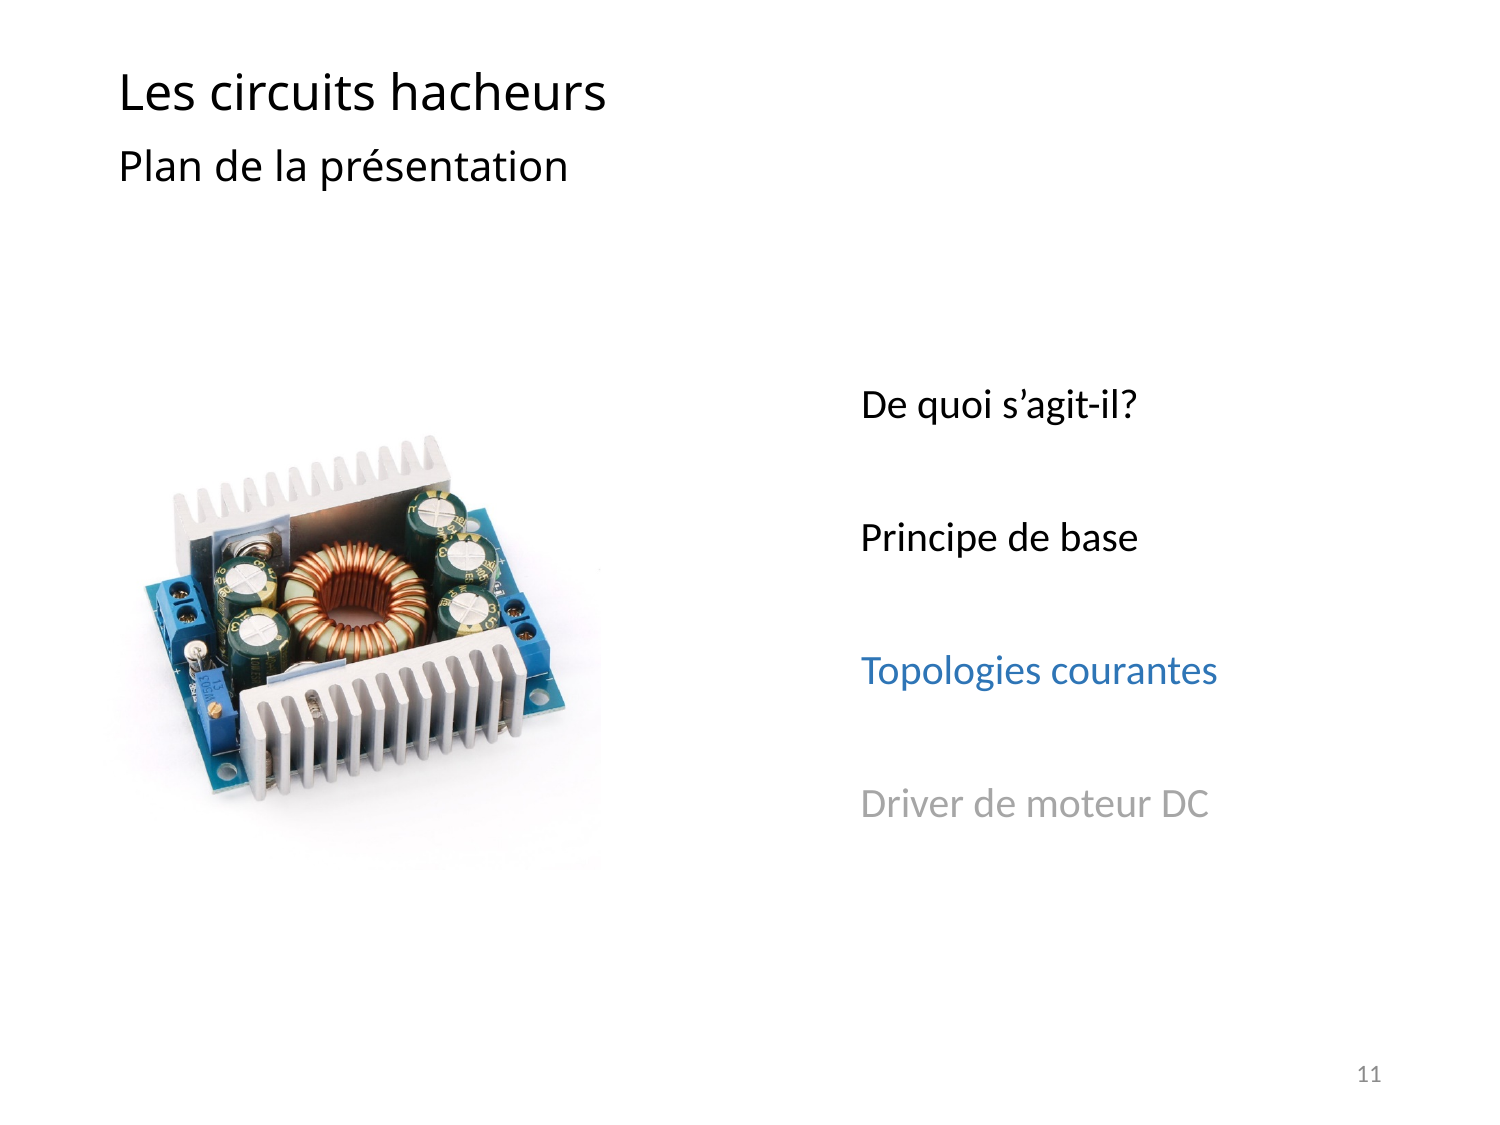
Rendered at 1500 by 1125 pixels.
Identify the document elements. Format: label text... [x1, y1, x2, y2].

list Plan de la présentation [103, 137, 1397, 198]
title Les circuits hacheurs [103, 59, 1397, 129]
slide_number 11 [1059, 1042, 1397, 1103]
text_box Topologies courantes [846, 635, 1233, 701]
text_box Driver de moteur DC [845, 768, 1225, 834]
text_box De quoi s’agit-il? [846, 369, 1154, 434]
text_box Principe de base [845, 502, 1154, 567]
picture [103, 371, 601, 870]
